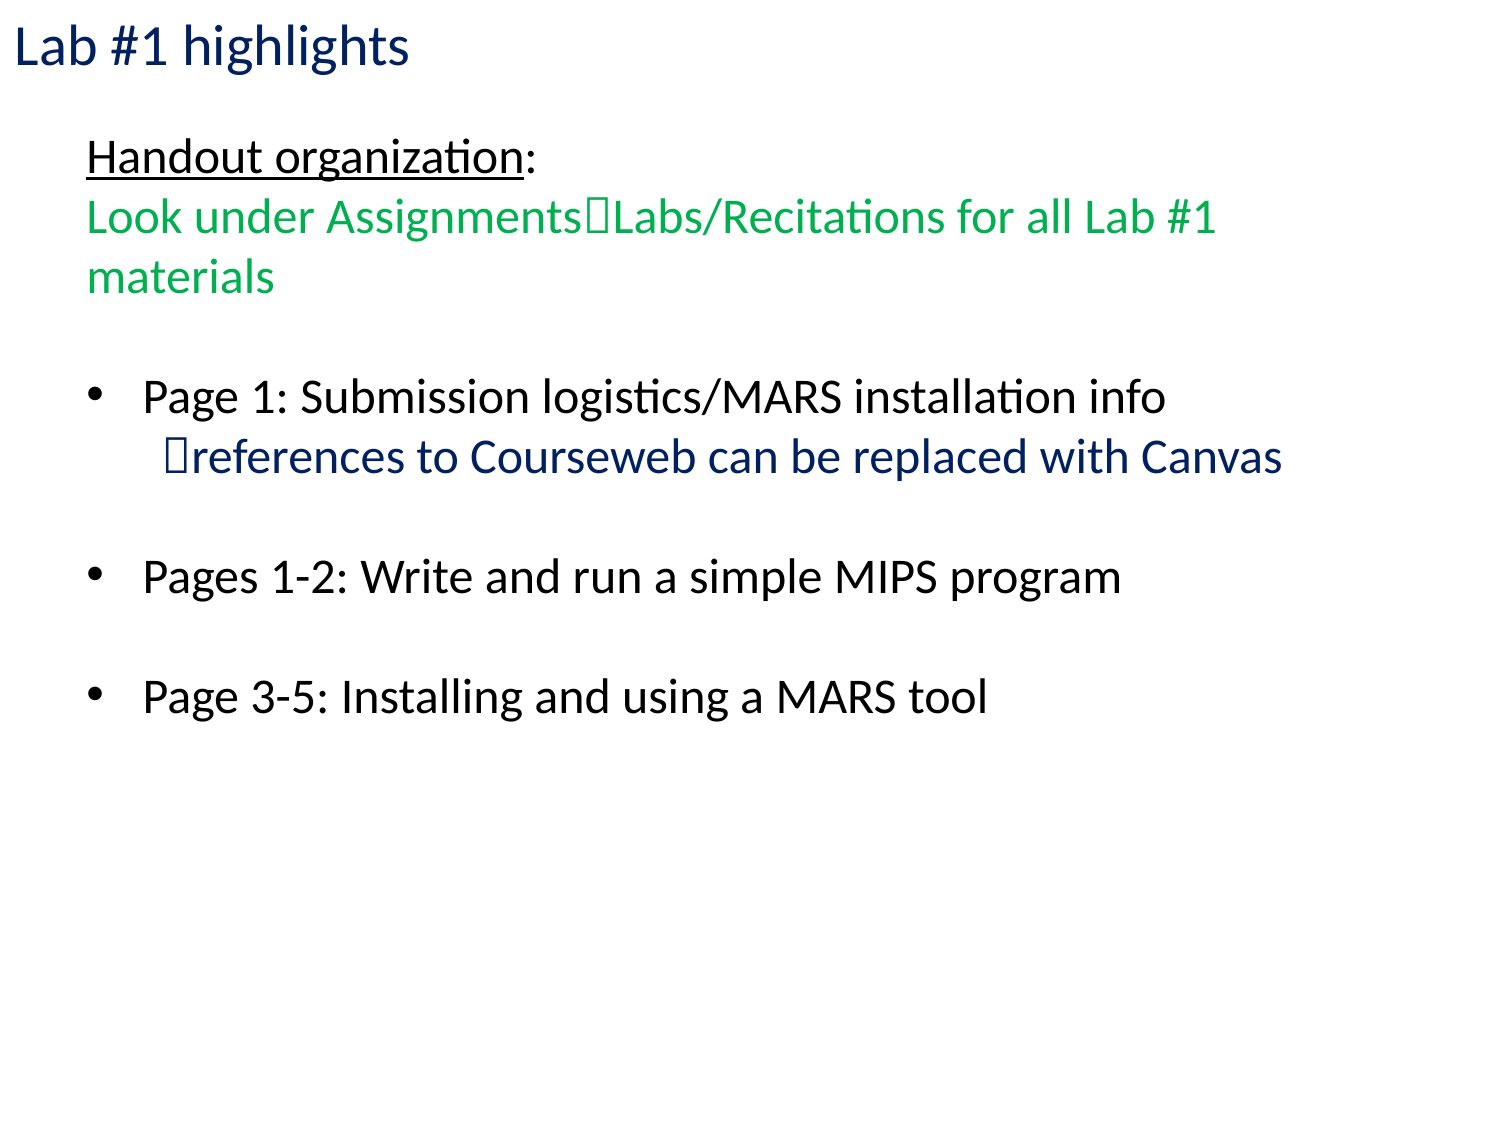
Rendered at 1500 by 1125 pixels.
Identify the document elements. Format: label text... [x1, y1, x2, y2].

text_box Handout organization: Look under AssignmentsLabs/Recitations for all Lab #1 materials Page 1: Submission logistics/MARS installation info references to Courseweb can be replaced with Canvas Pages 1-2: Write and run a simple MIPS program Page 3-5: Installing and using a MARS tool [71, 116, 1335, 731]
text_box Lab #1 highlights [0, 0, 1335, 85]
